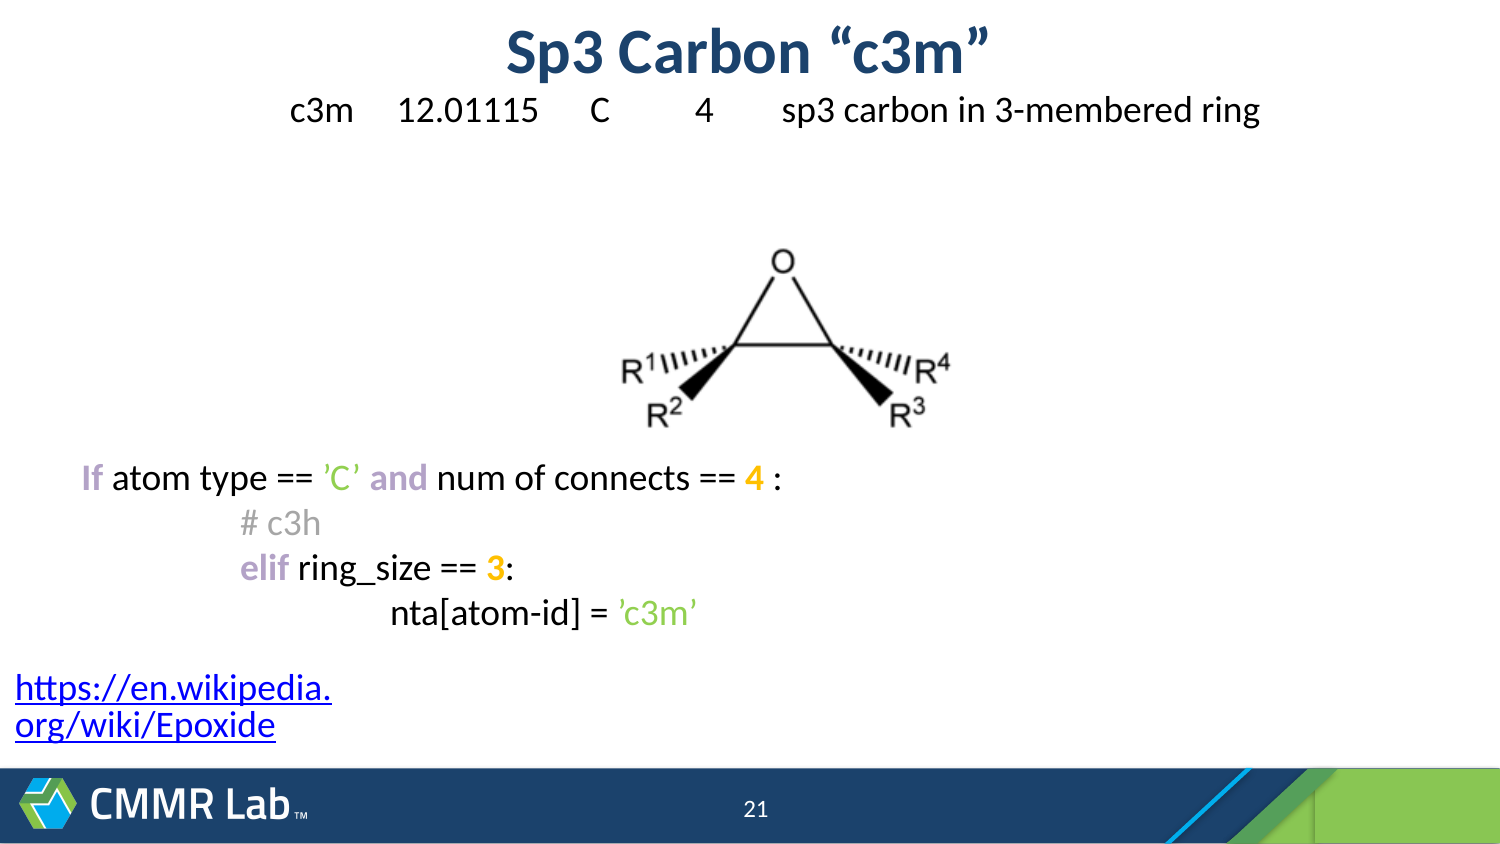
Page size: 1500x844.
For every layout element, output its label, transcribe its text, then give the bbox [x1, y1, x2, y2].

title Sp3 Carbon “c3m” [0, 0, 1500, 94]
picture [0, 761, 324, 843]
text_box If atom type == ’C’ and num of connects == 4 : # c3h elif ring_size == 3: nta[atom-id] = ’c3m’ [66, 445, 1500, 641]
text_box https://en.wikipedia.org/wiki/Epoxide [0, 655, 363, 761]
picture [613, 241, 959, 434]
text_box c3m 12.01115 C 4 sp3 carbon in 3-membered ring [275, 77, 1489, 138]
slide_number 21 [581, 784, 932, 830]
